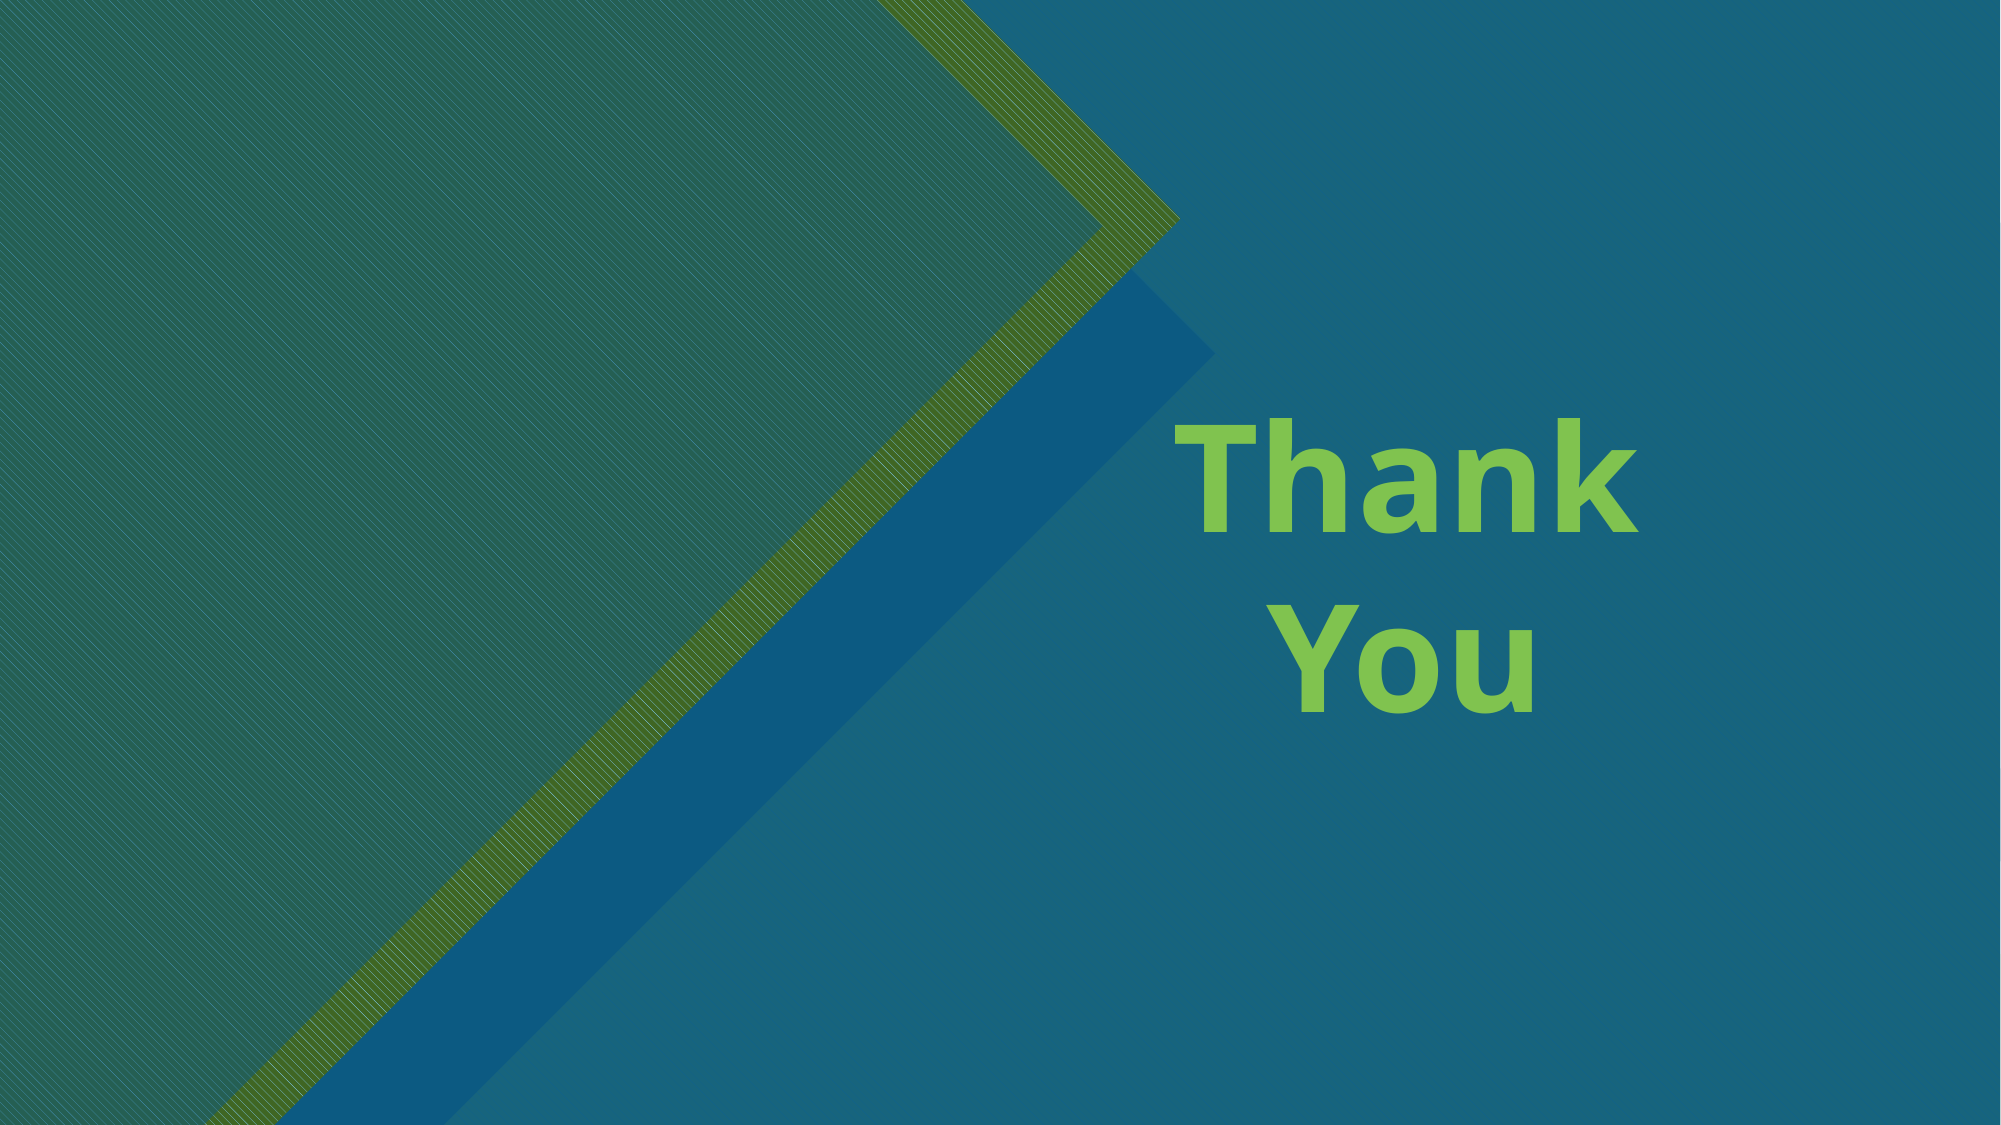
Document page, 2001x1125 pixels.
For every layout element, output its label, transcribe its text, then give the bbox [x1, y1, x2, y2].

title Thank You [999, 460, 1812, 665]
